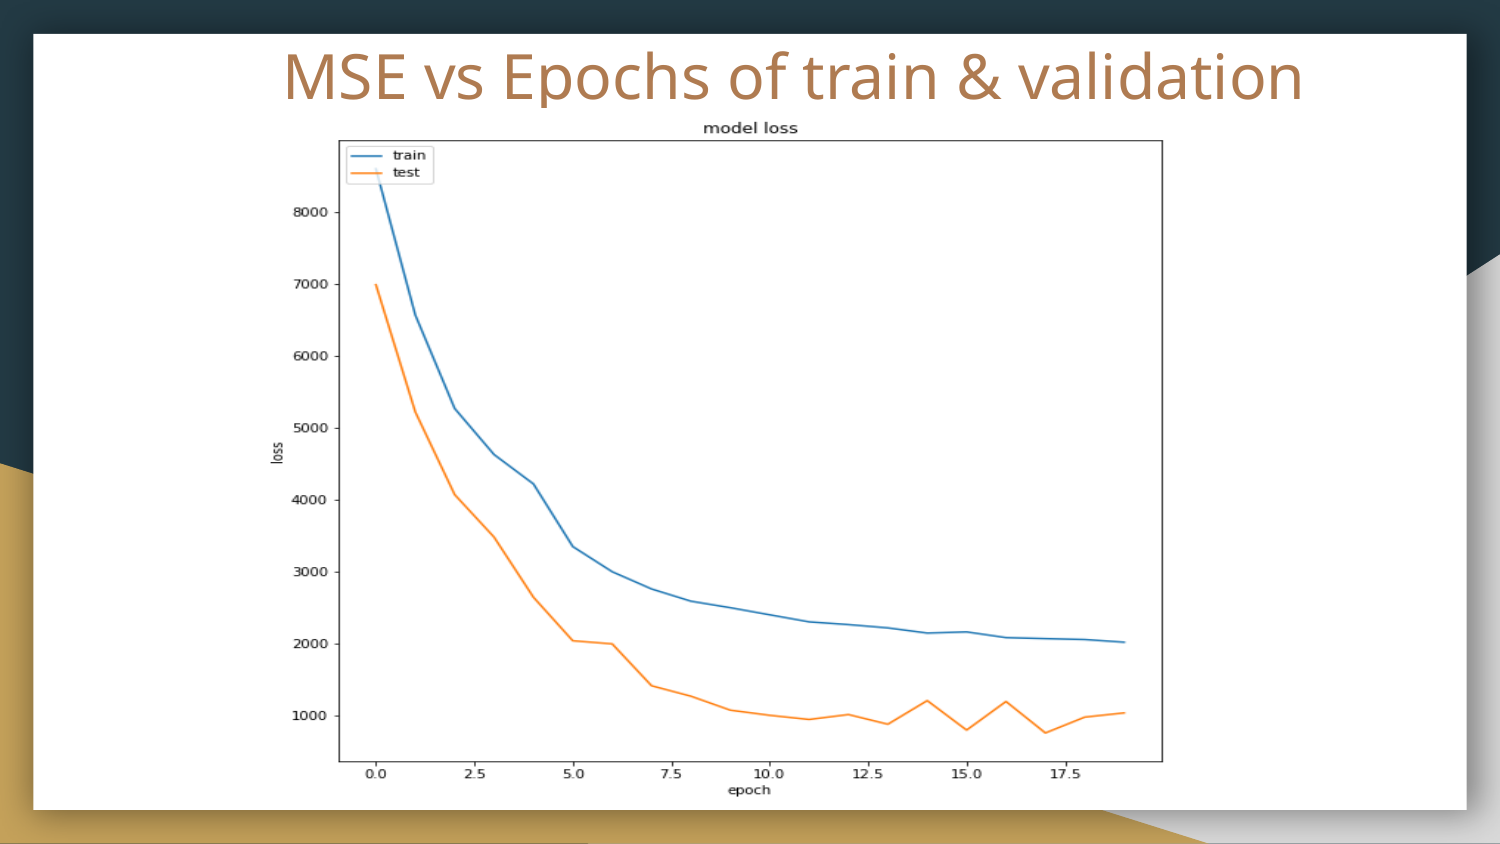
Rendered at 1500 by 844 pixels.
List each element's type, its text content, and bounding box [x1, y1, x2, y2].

picture [256, 108, 1201, 810]
title MSE vs Epochs of train & validation set [217, 21, 1371, 136]
